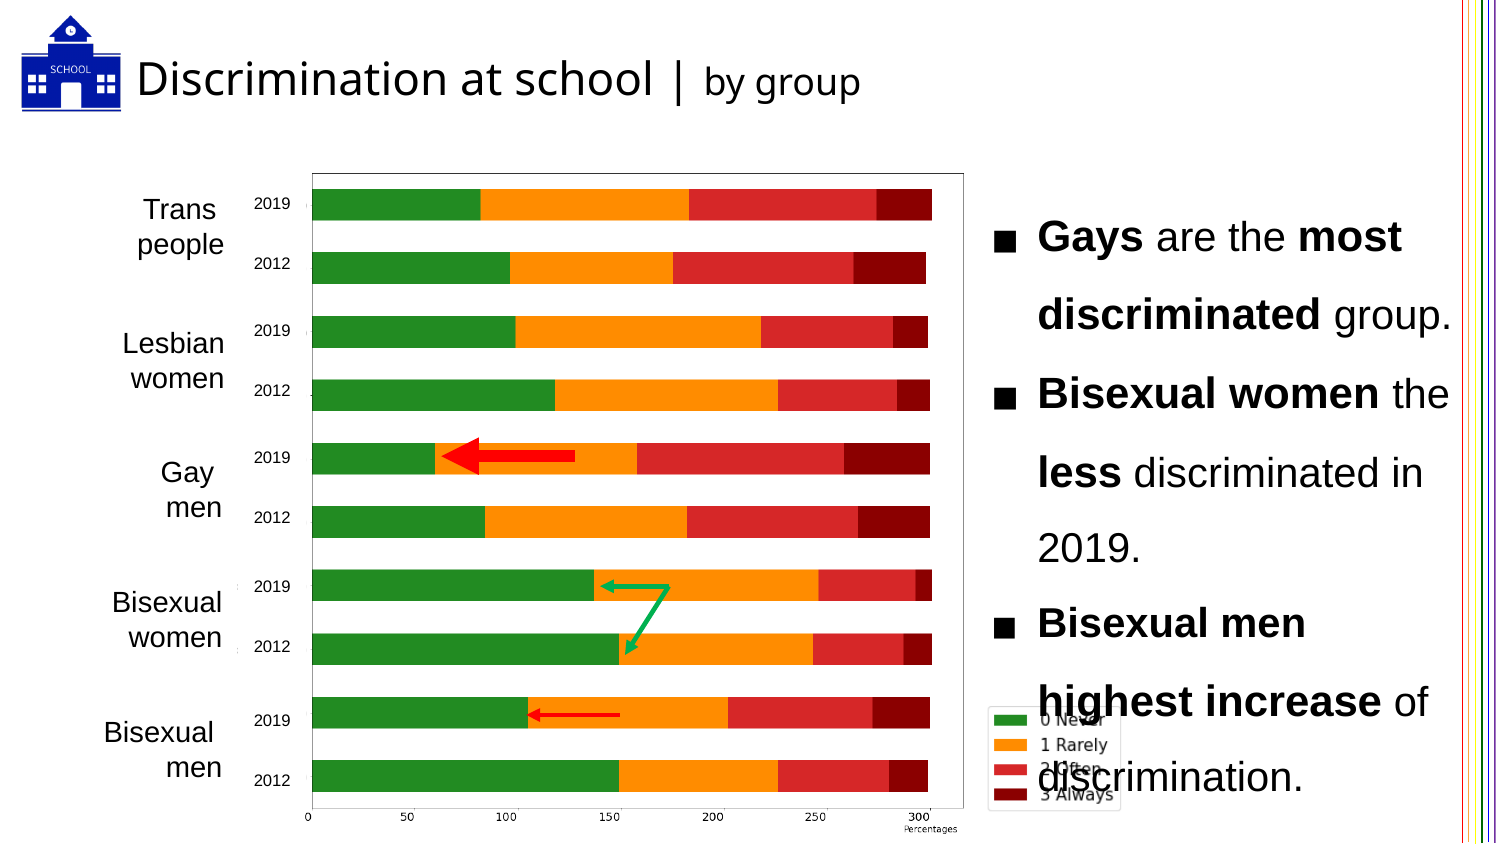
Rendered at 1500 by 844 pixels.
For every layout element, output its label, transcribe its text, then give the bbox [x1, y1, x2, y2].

picture [9, 0, 133, 123]
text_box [624, 585, 669, 656]
text_box Discrimination at school | by group [137, 41, 1233, 112]
text_box Gays are the most discriminated group. Bisexual women the less discriminated in 2019. Bisexual men highest increase of discrimination. [1133, 173, 1468, 808]
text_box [29, 162, 1128, 839]
